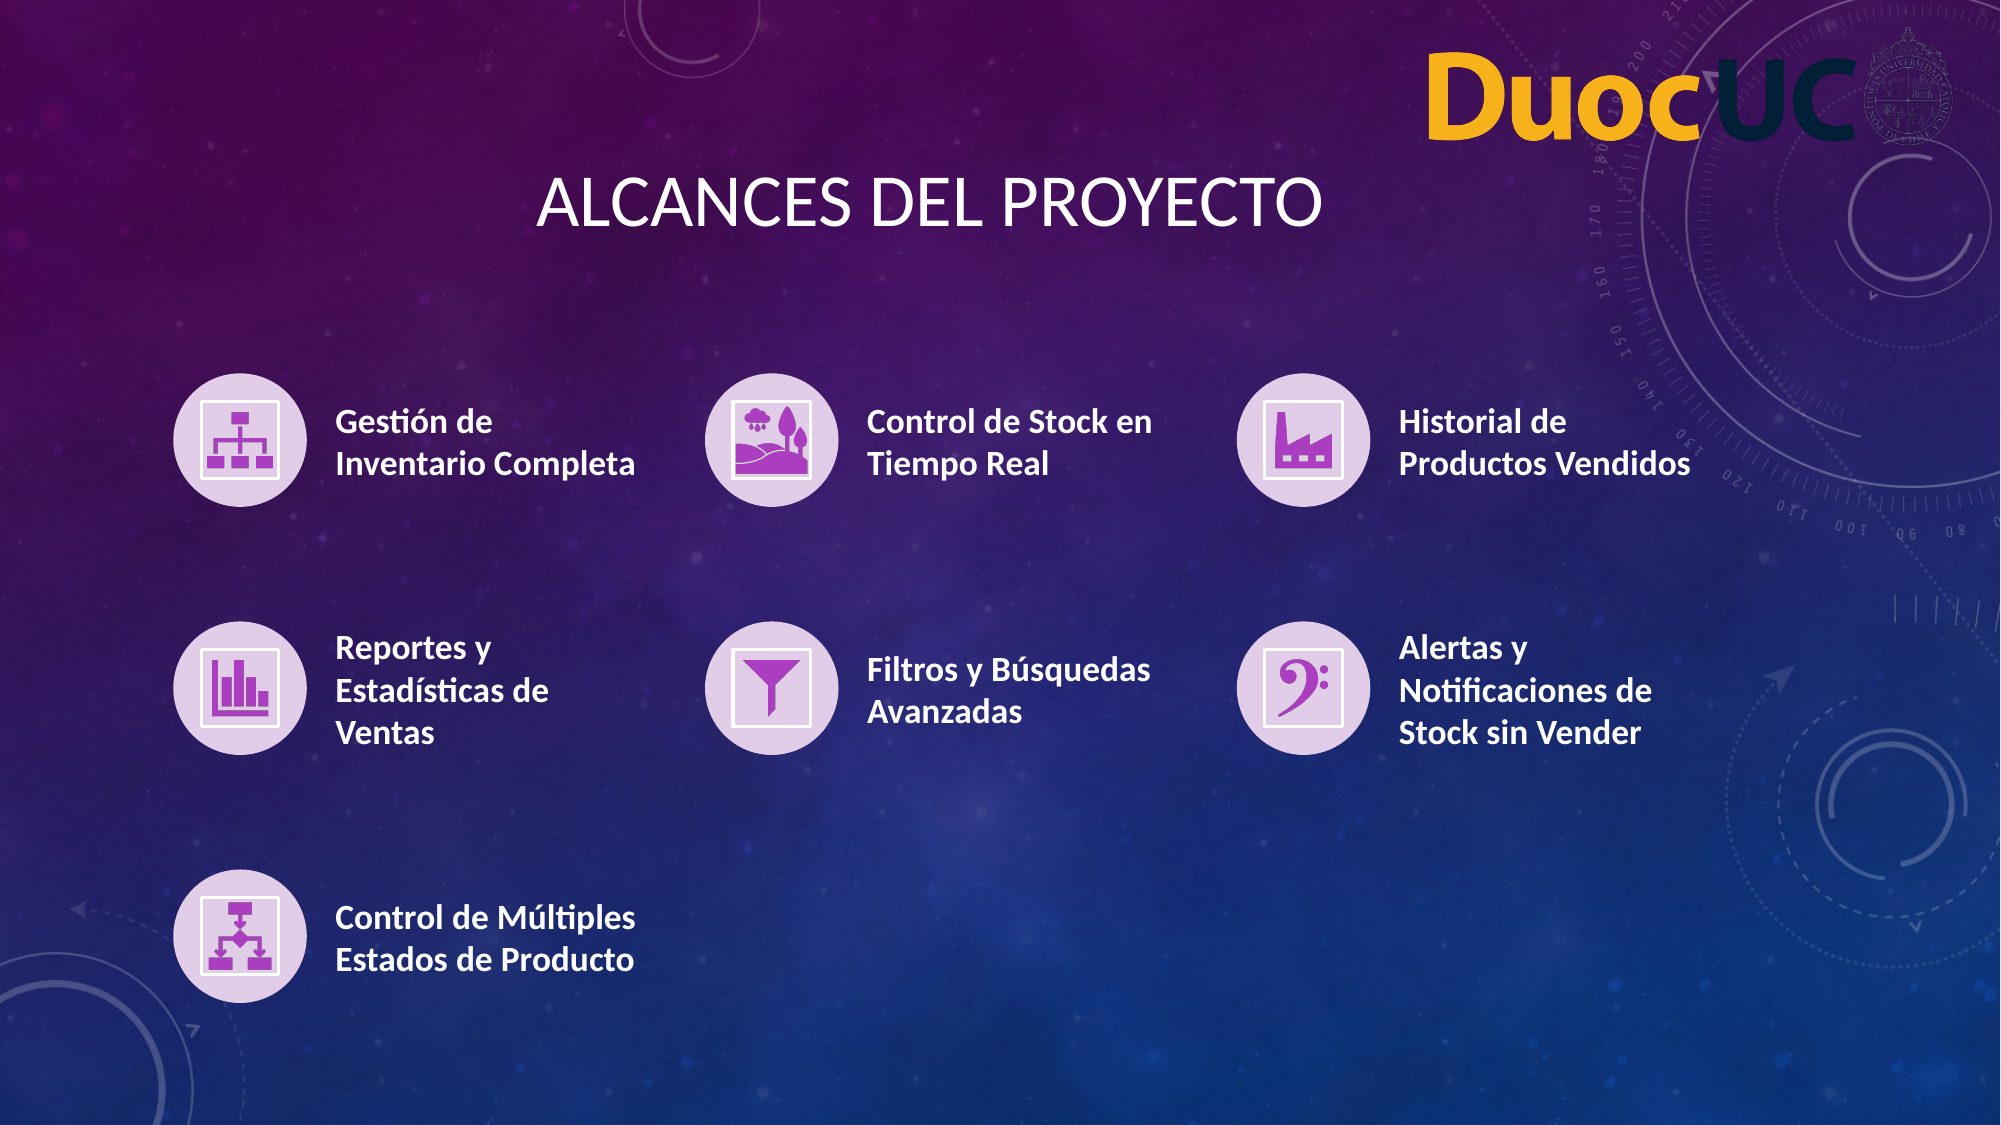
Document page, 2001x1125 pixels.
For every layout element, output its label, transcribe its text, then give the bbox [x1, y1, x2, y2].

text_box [173, 373, 1714, 1004]
picture [0, 0, 2001, 1125]
title ALCANCES DEL PROYECTO [521, 77, 1366, 317]
